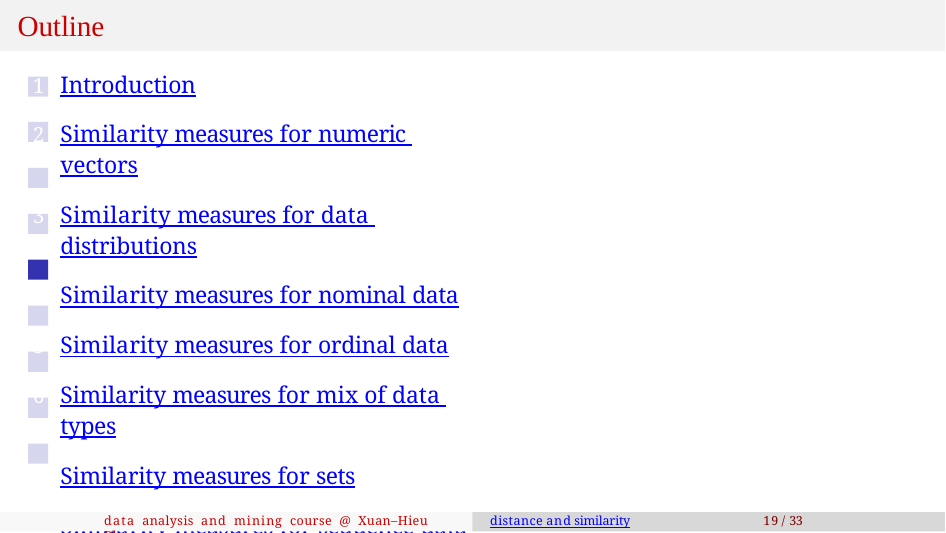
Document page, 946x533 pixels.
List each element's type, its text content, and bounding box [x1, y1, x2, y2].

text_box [0, 511, 946, 532]
title Outline [15, 4, 835, 97]
text_box Introduction Similarity measures for numeric vectors Similarity measures for data distributions Similarity measures for nominal data Similarity measures for ordinal data Similarity measures for mix of data types Similarity measures for sets Similarity measures for sequence data References and Summary [30, 68, 475, 510]
